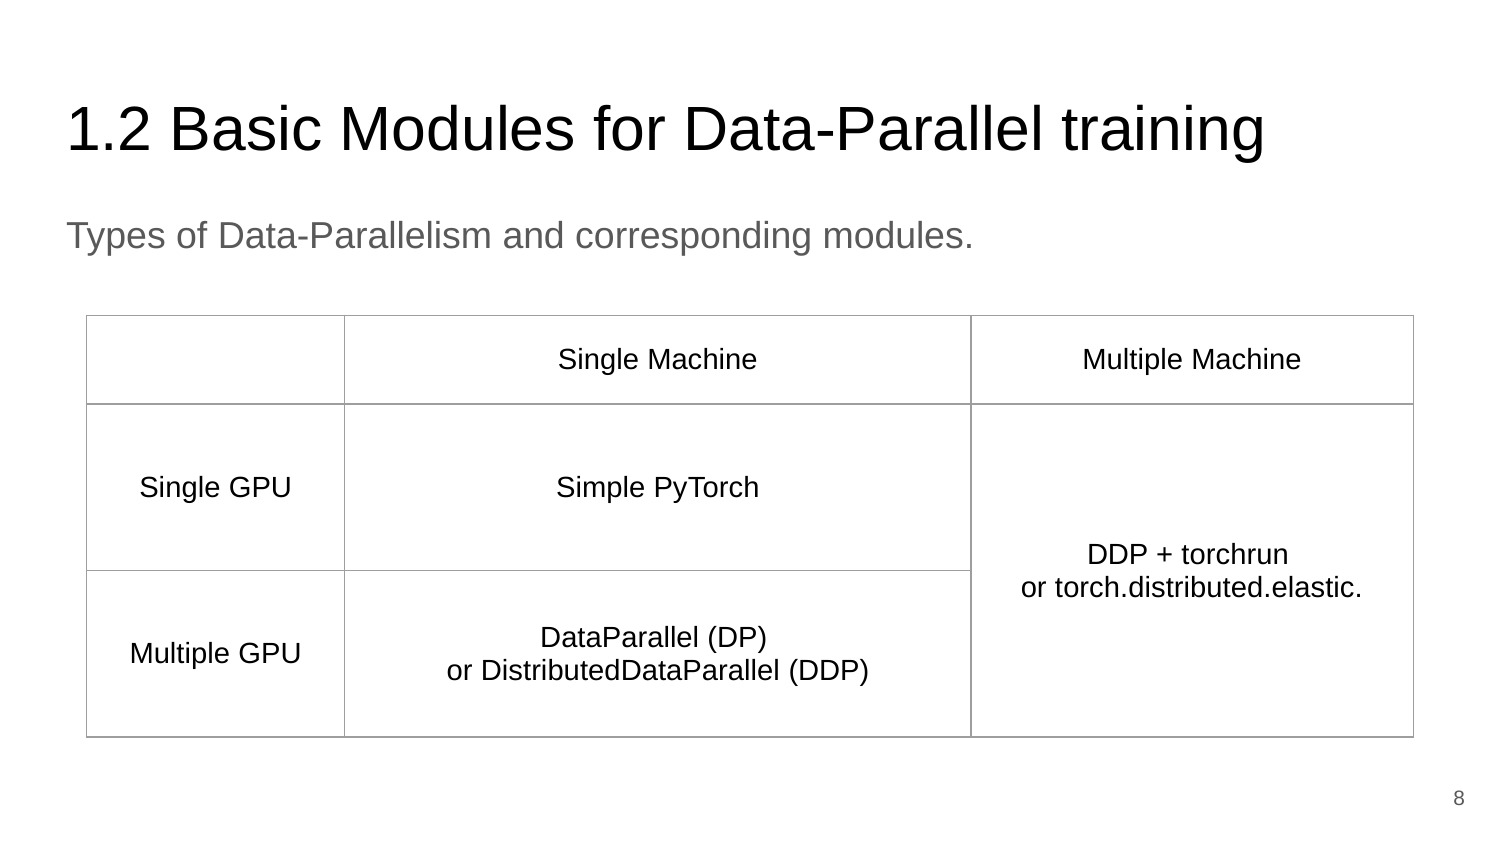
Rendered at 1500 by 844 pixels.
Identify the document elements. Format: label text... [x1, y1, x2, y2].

table_cell Single GPU [87, 405, 344, 570]
slide_number ‹#› [1389, 764, 1480, 830]
table_cell Simple PyTorch [345, 405, 970, 570]
table_cell DataParallel (DP) or DistributedDataParallel (DDP) [345, 571, 970, 736]
table_header Multiple Machine [972, 316, 1413, 403]
table_cell Multiple GPU [87, 571, 344, 736]
table_header Single Machine [345, 316, 970, 403]
table_cell DDP + torchrun or torch.distributed.elastic. [972, 405, 1413, 736]
table_header [87, 316, 344, 403]
list Types of Data-Parallelism and corresponding modules. [51, 189, 1449, 750]
title 1.2 Basic Modules for Data-Parallel training [51, 72, 1449, 167]
